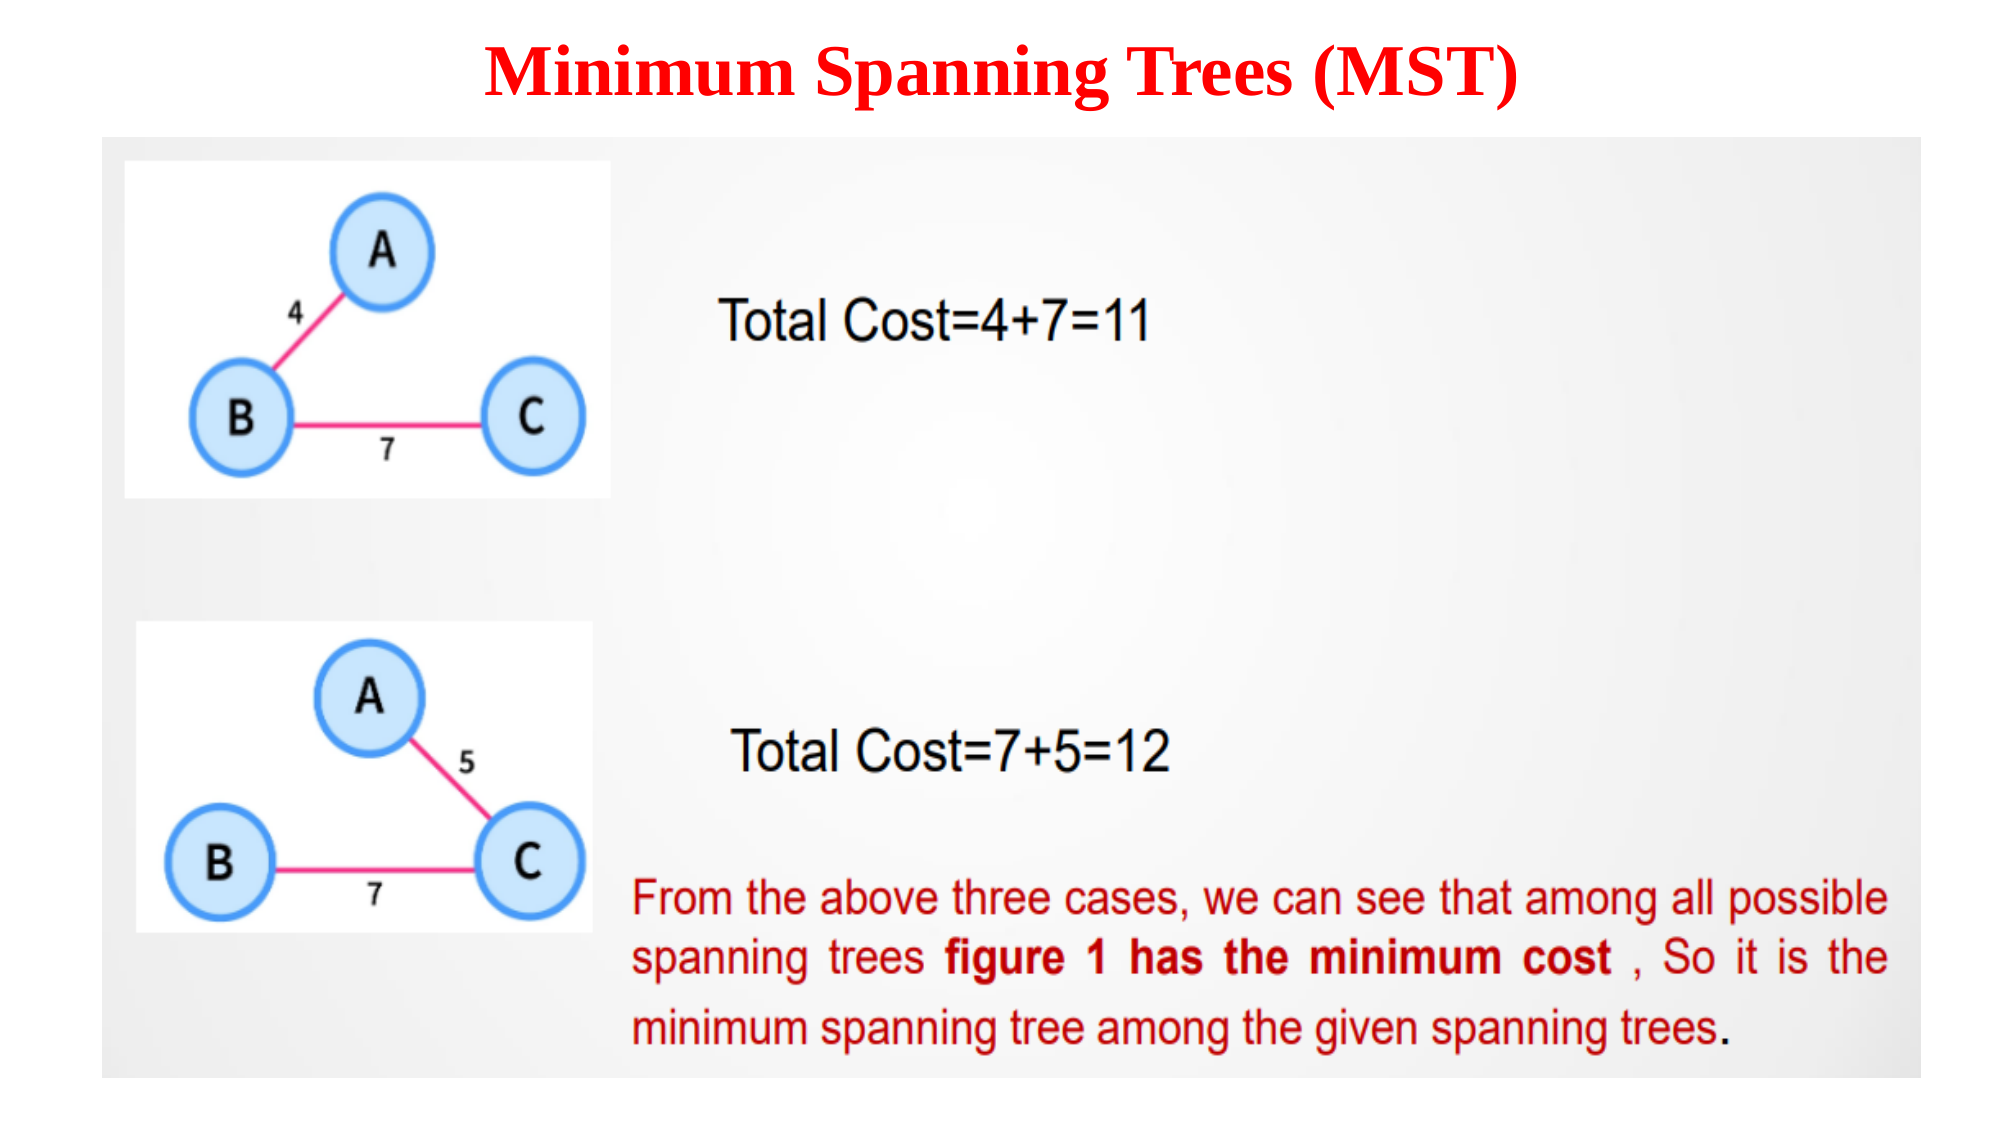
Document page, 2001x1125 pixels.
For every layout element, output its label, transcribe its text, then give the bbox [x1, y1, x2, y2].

title Minimum Spanning Trees (MST) [102, 18, 1903, 115]
picture [102, 137, 1921, 1078]
